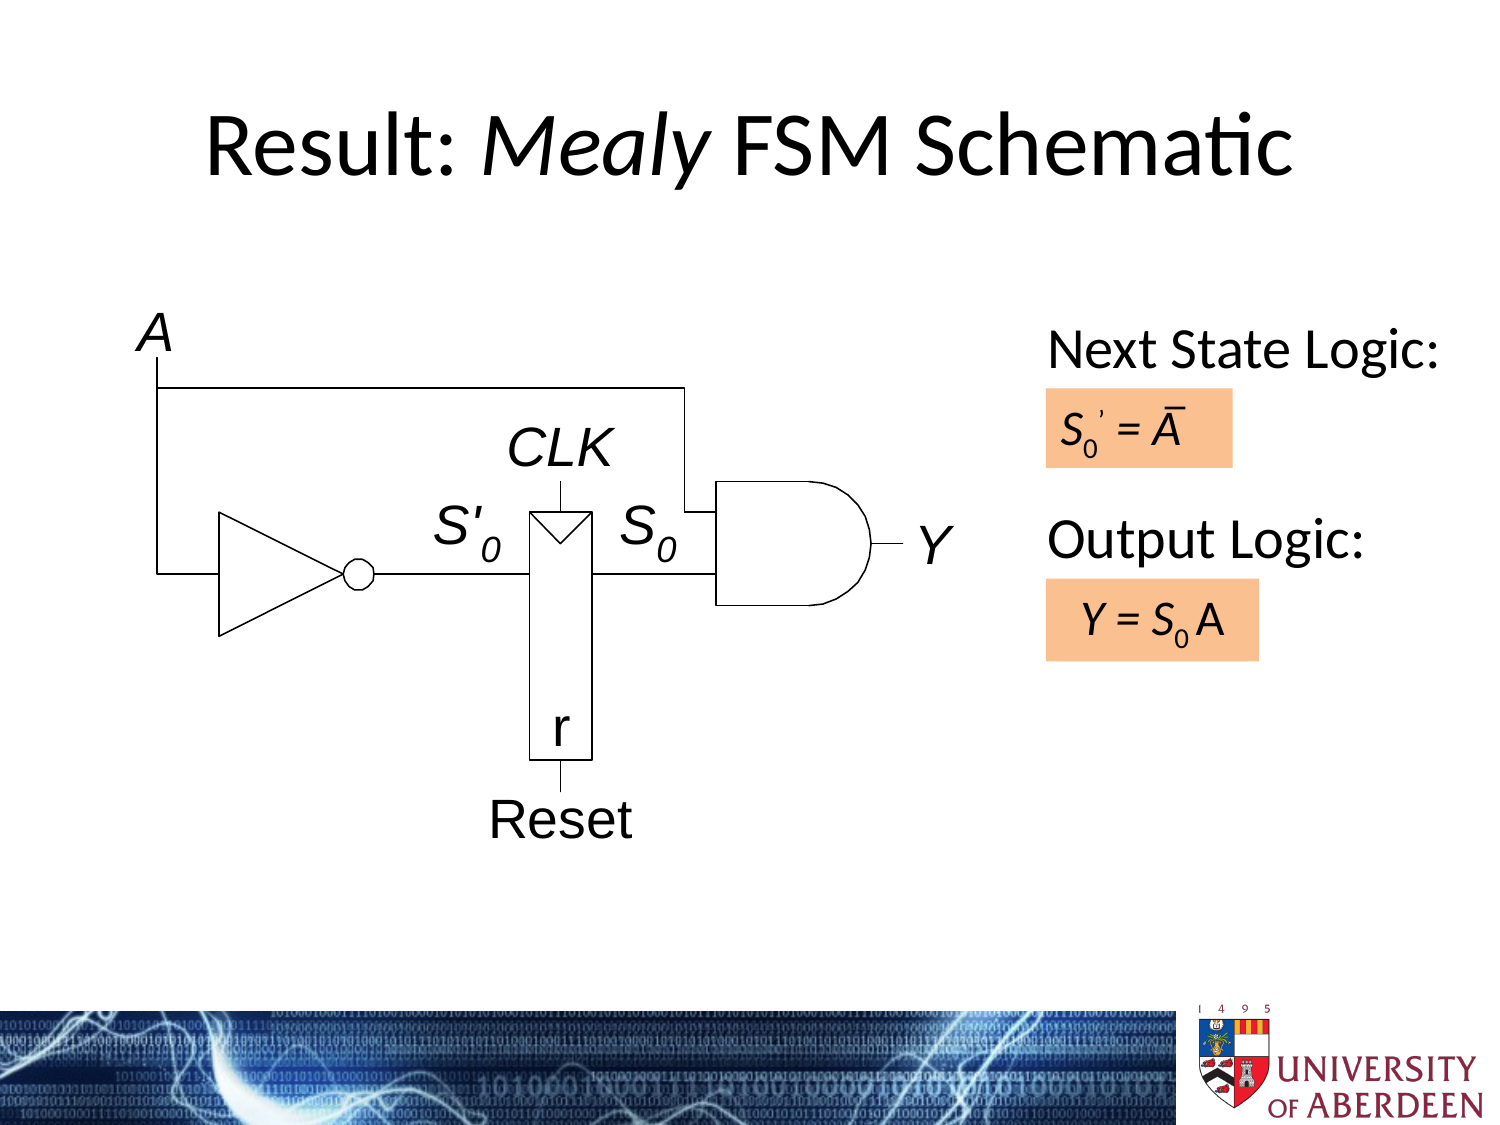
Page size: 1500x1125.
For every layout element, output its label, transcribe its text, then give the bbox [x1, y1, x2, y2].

picture [0, 1011, 1176, 1125]
picture [86, 263, 1019, 894]
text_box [1029, 492, 1384, 655]
title Result: Mealy FSM Schematic [75, 45, 1425, 233]
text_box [1030, 302, 1459, 469]
